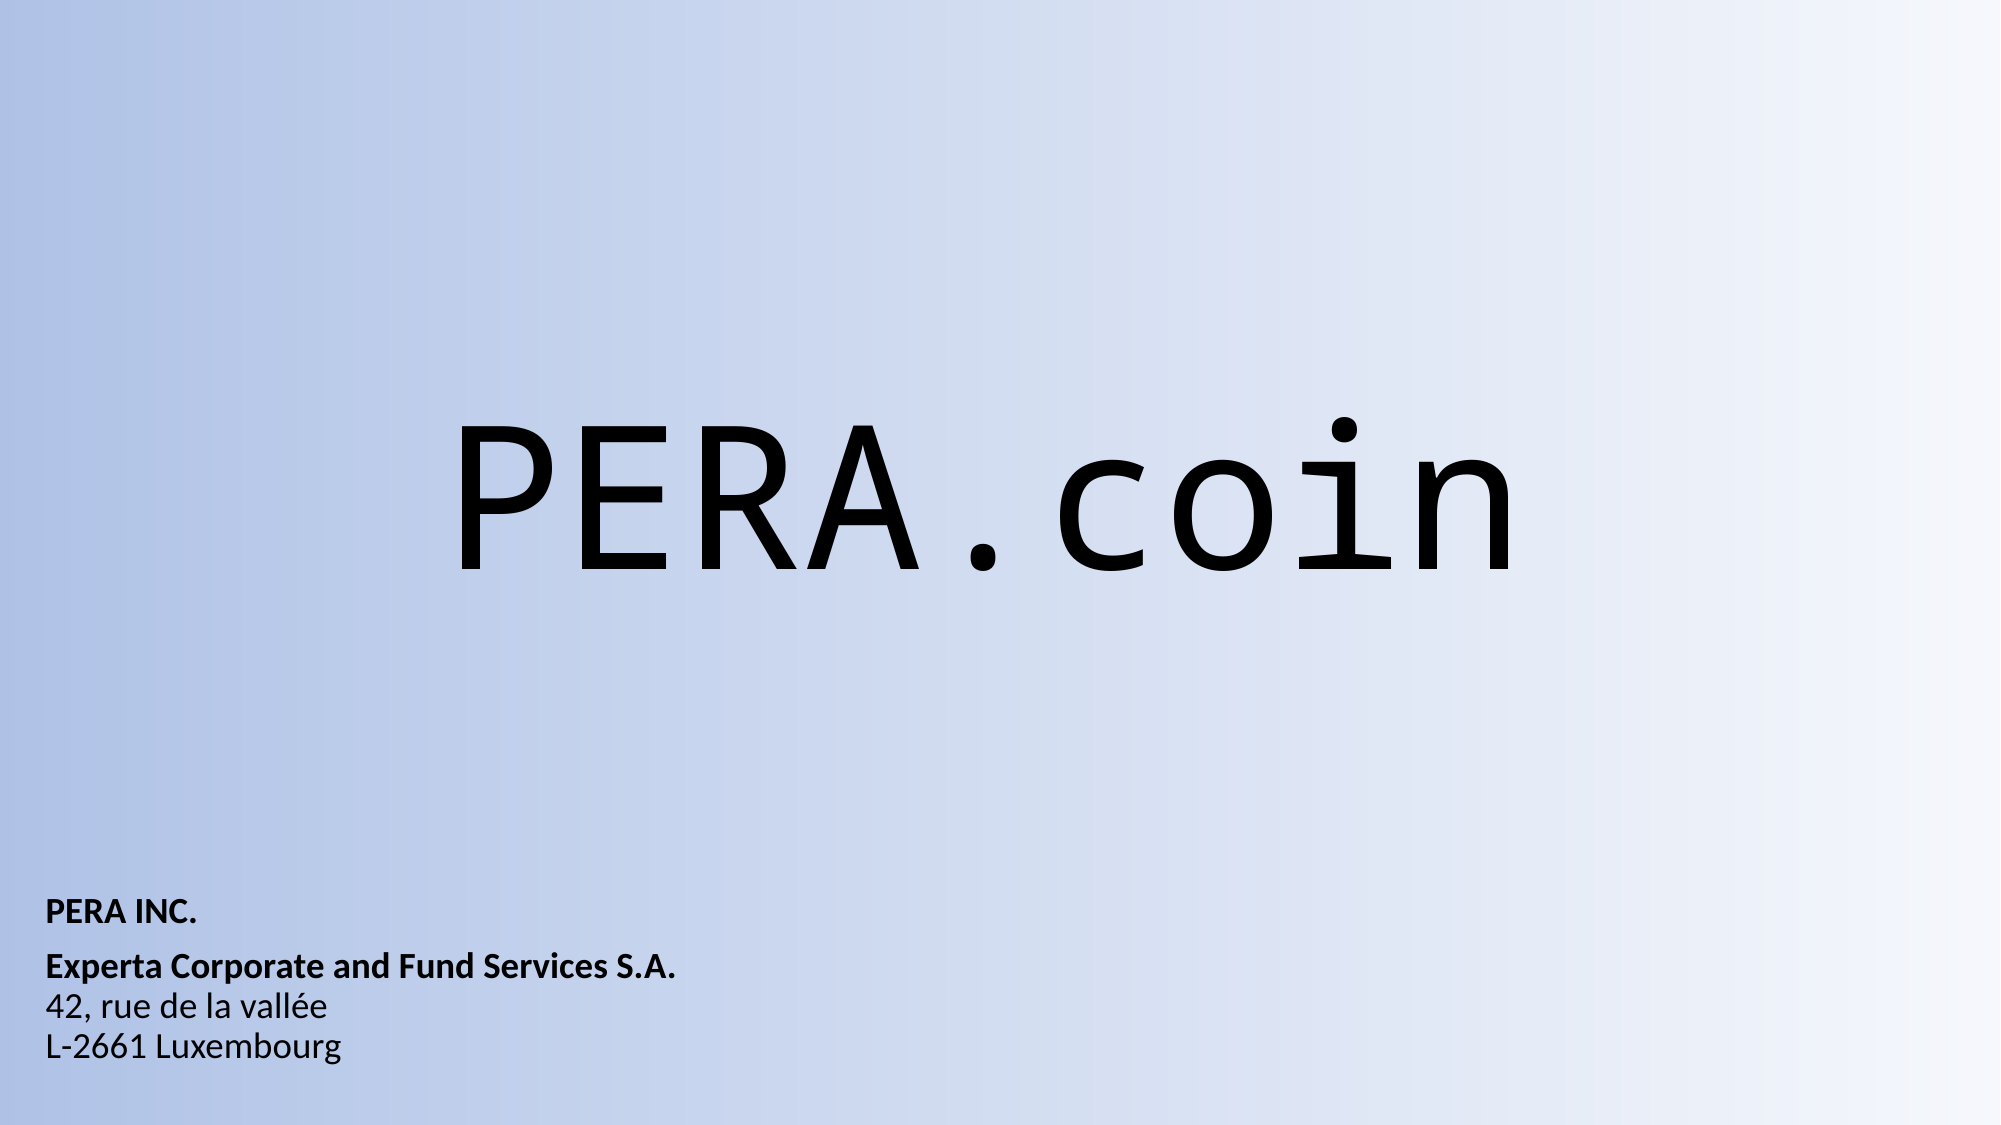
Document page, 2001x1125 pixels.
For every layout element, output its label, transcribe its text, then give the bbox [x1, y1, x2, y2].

title PERA.coin [233, 261, 1734, 621]
subtitle PERA INC. Experta Corporate and Fund Services S.A. 42, rue de la vallée L-2661 Luxembourg [30, 844, 1531, 1077]
